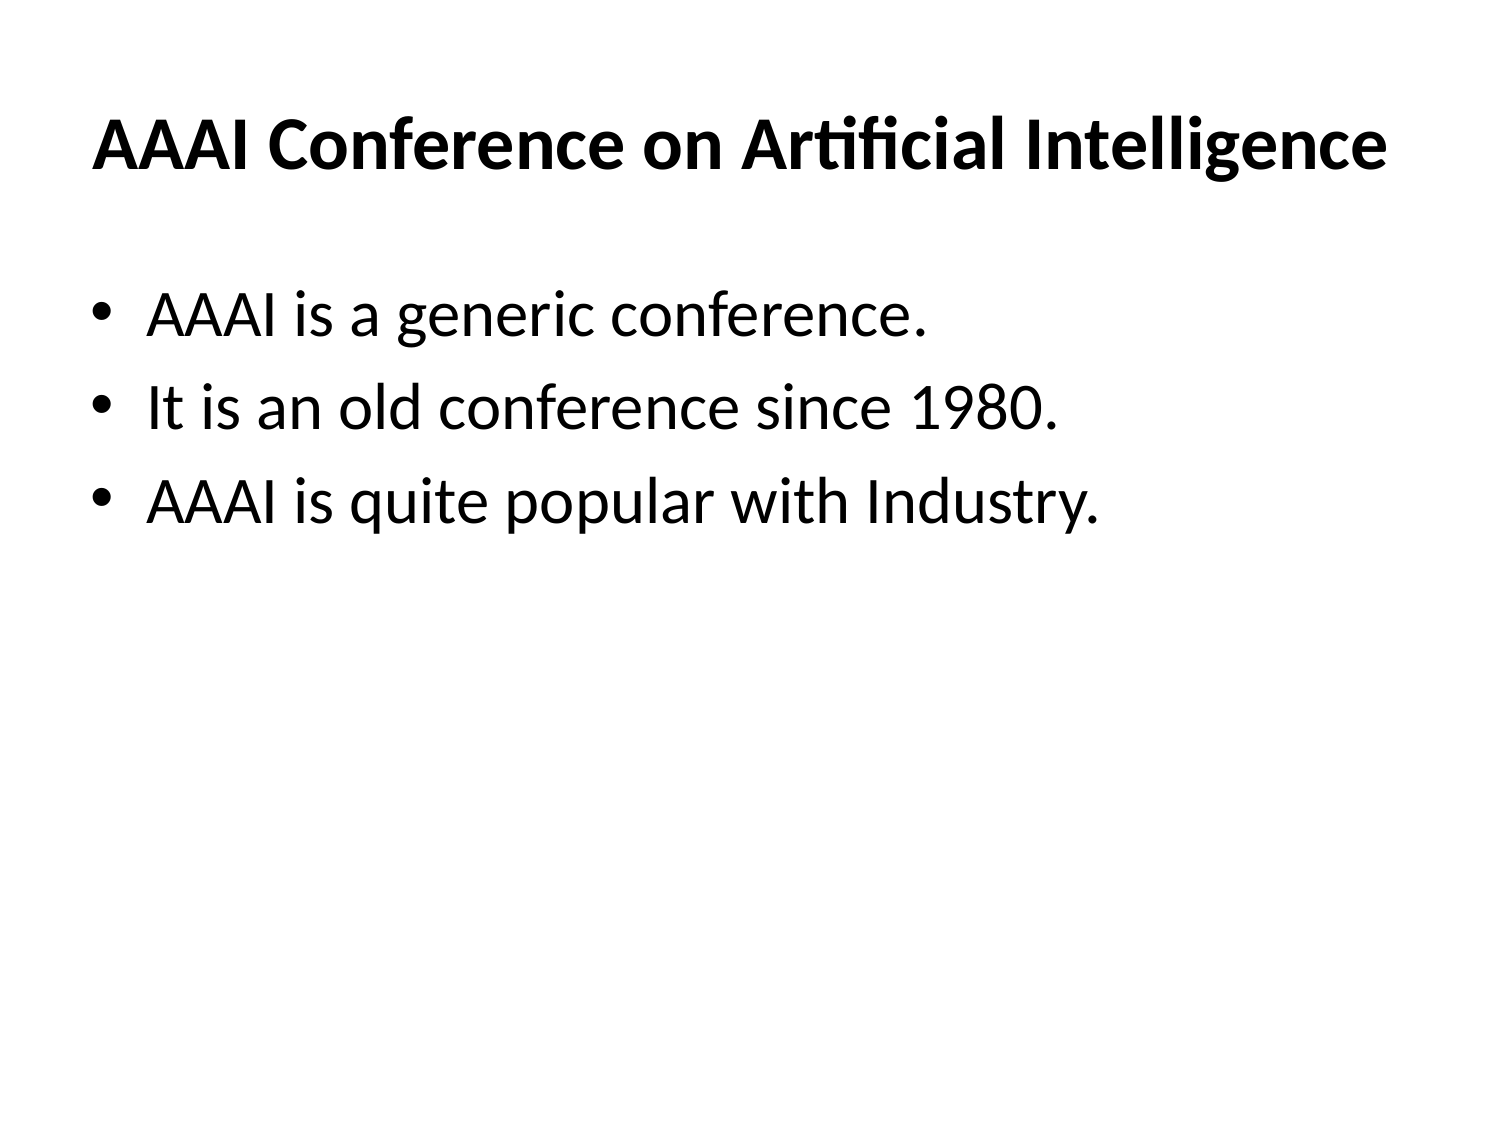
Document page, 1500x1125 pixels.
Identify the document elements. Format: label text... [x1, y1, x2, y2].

list AAAI is a generic conference. It is an old conference since 1980. AAAI is quite popular with Industry. [75, 262, 1425, 1005]
title AAAI Conference on Artificial Intelligence [75, 45, 1425, 233]
